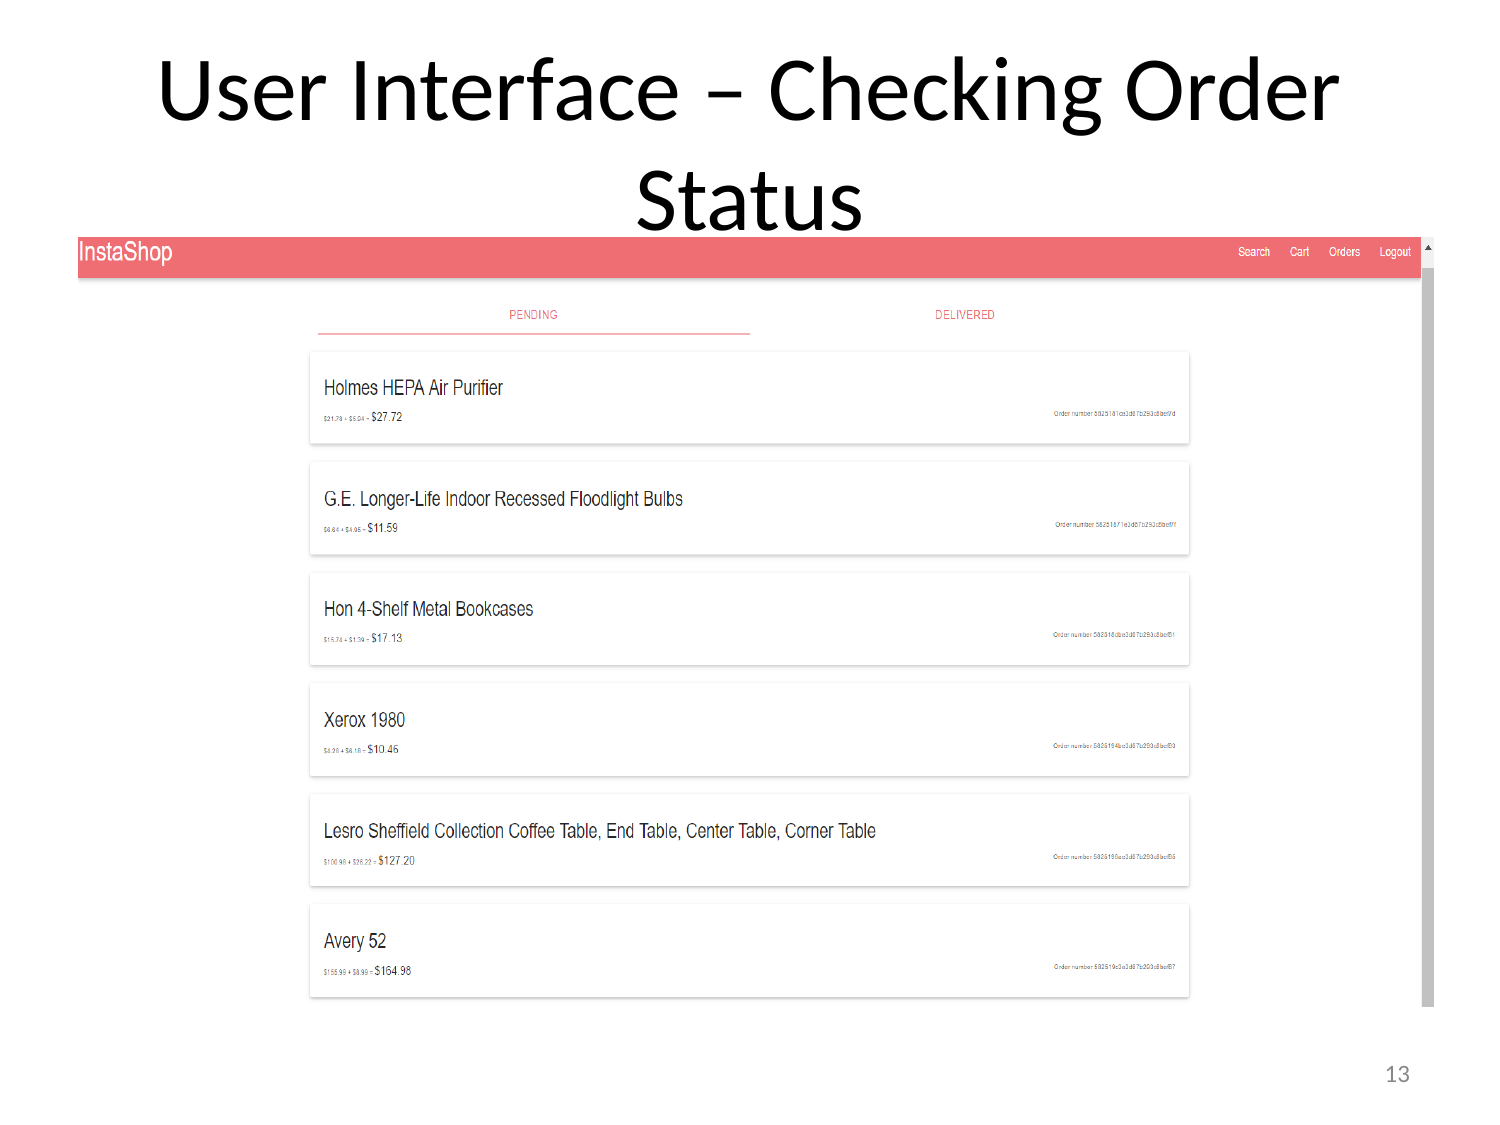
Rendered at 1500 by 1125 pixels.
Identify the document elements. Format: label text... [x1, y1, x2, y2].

picture [78, 237, 1434, 1007]
slide_number 13 [1074, 1042, 1425, 1103]
title User Interface – Checking Order Status [75, 45, 1425, 233]
